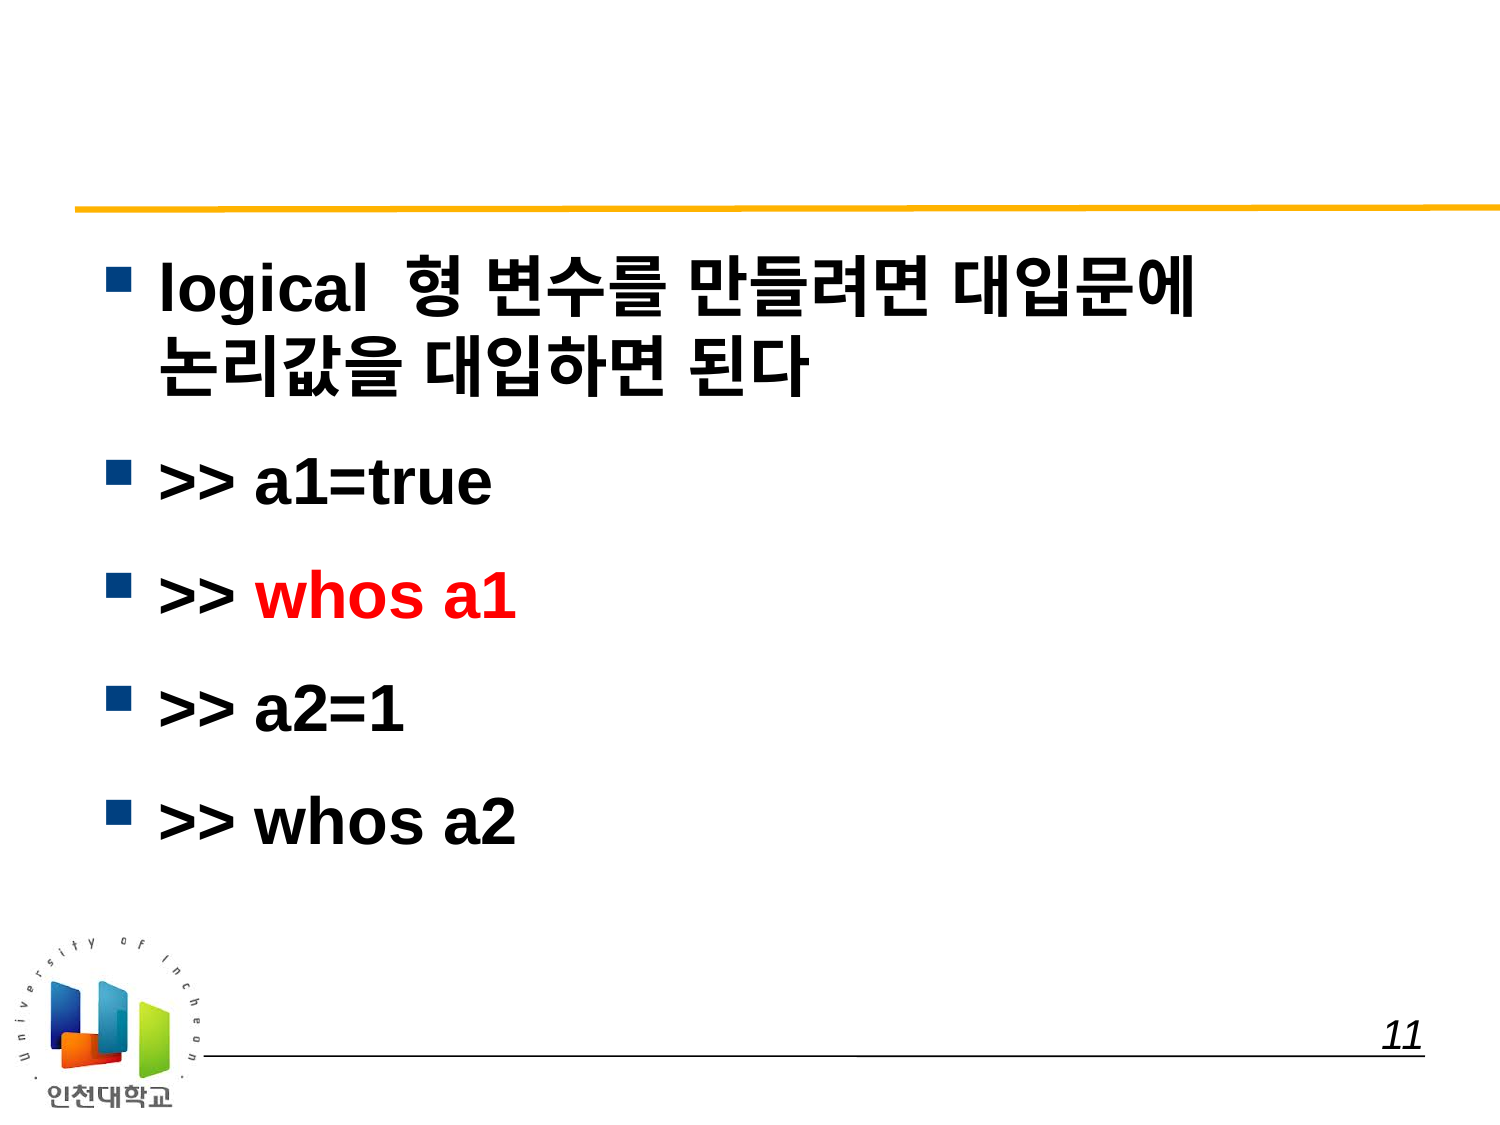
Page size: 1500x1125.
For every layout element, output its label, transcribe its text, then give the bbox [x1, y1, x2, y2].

list logical 형 변수를 만들려면 대입문에 논리값을 대입하면 된다 >> a1=true >> whos a1 >> a2=1 >> whos a2 [87, 237, 1457, 919]
slide_number 11 [1112, 999, 1440, 1057]
picture [14, 937, 200, 1108]
